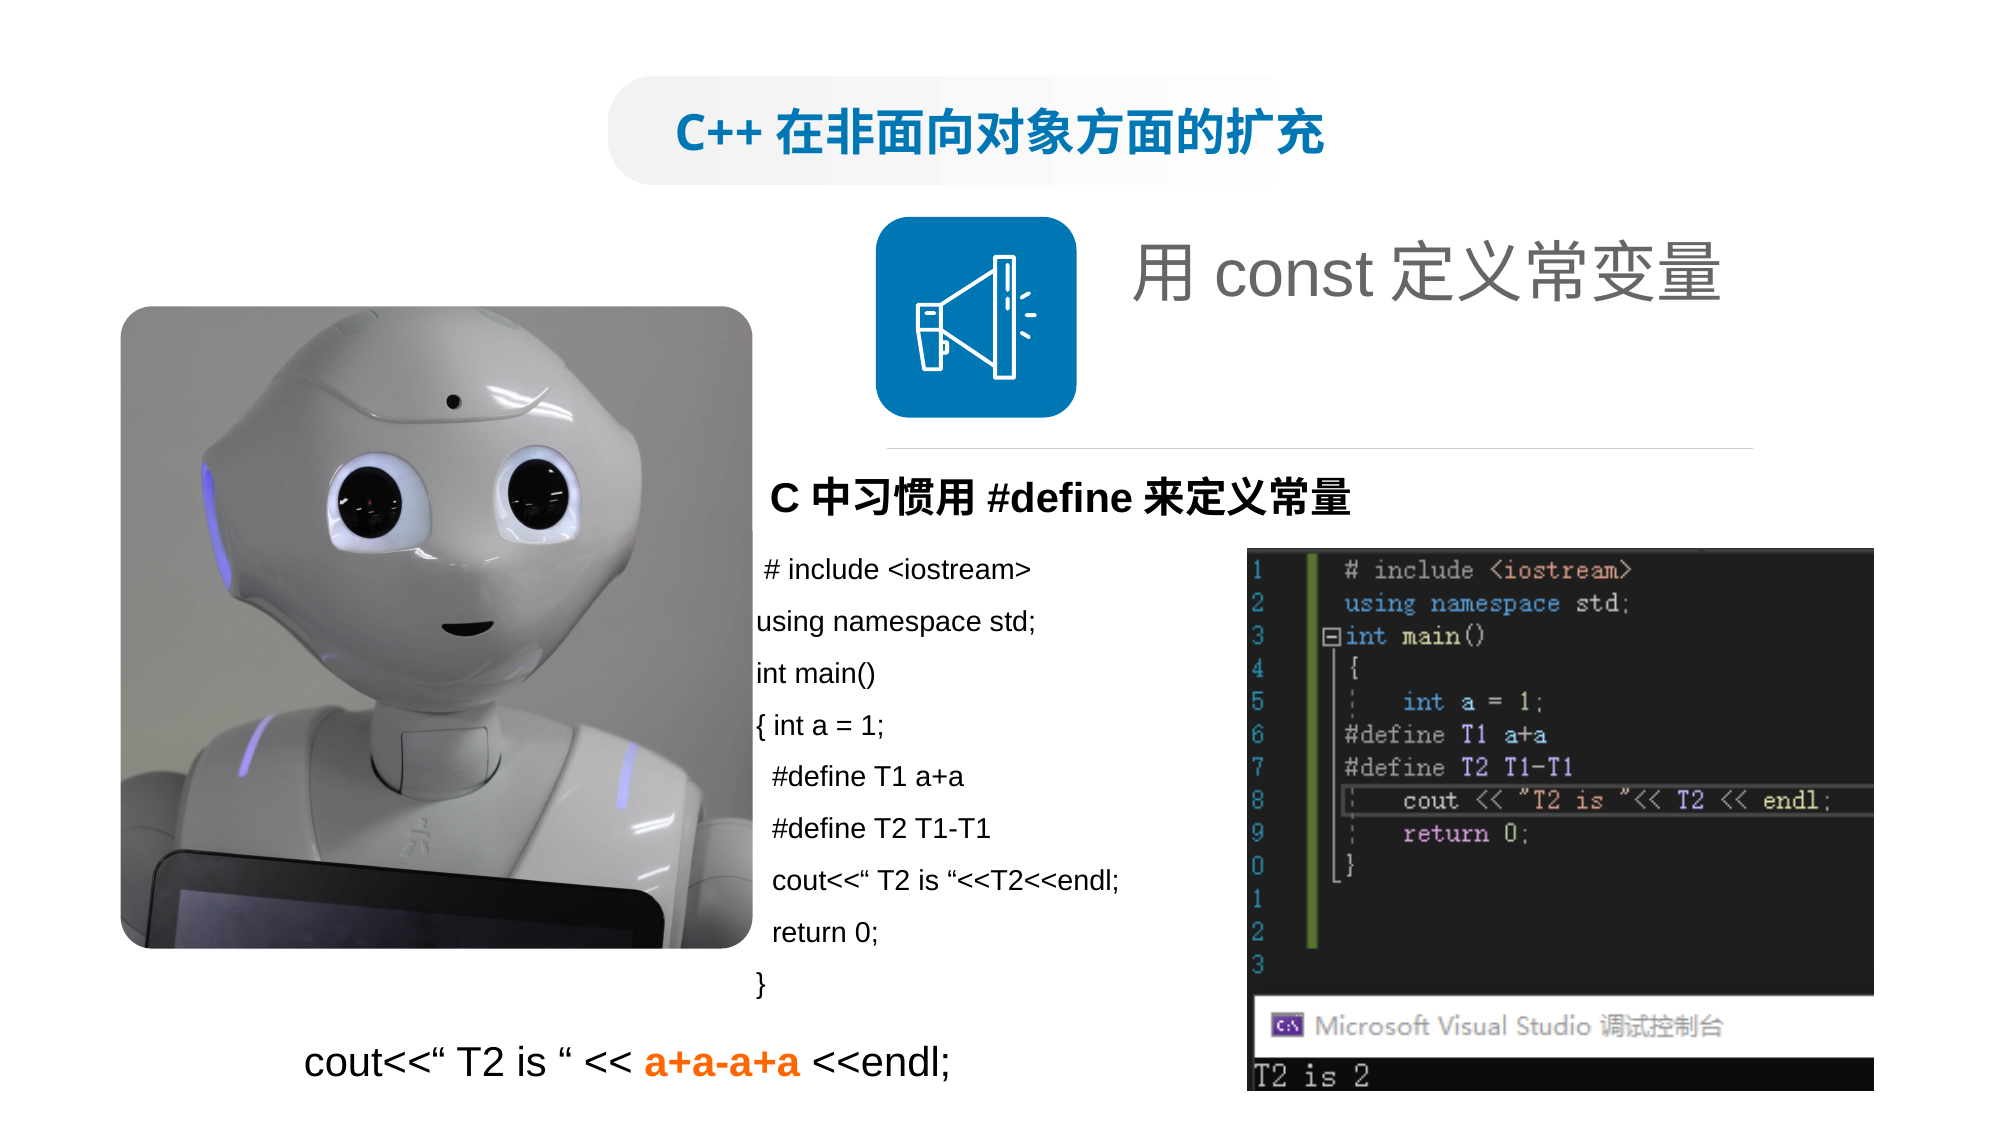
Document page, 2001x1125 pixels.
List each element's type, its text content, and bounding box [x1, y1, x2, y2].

text_box 用const定义常变量 [1116, 222, 1754, 400]
text_box C++在非面向对象方面的扩充 [607, 75, 1393, 186]
picture [1247, 548, 1874, 1091]
text_box [914, 253, 1017, 381]
text_box [1022, 312, 1038, 319]
text_box [1018, 330, 1032, 341]
text_box [1018, 290, 1032, 301]
text_box cout<<“ T2 is “ << a+a-a+a <<endl; [288, 1027, 1063, 1093]
text_box [119, 305, 754, 950]
text_box # include <iostream> using namespace std; int main() { int a = 1; #define T1 a+a #define T2 T1-T1 cout<<“ T2 is “<<T2<<endl; return 0; } [741, 526, 1686, 1010]
text_box [874, 215, 1078, 419]
text_box C中习惯用#define来定义常量 [755, 463, 1700, 514]
